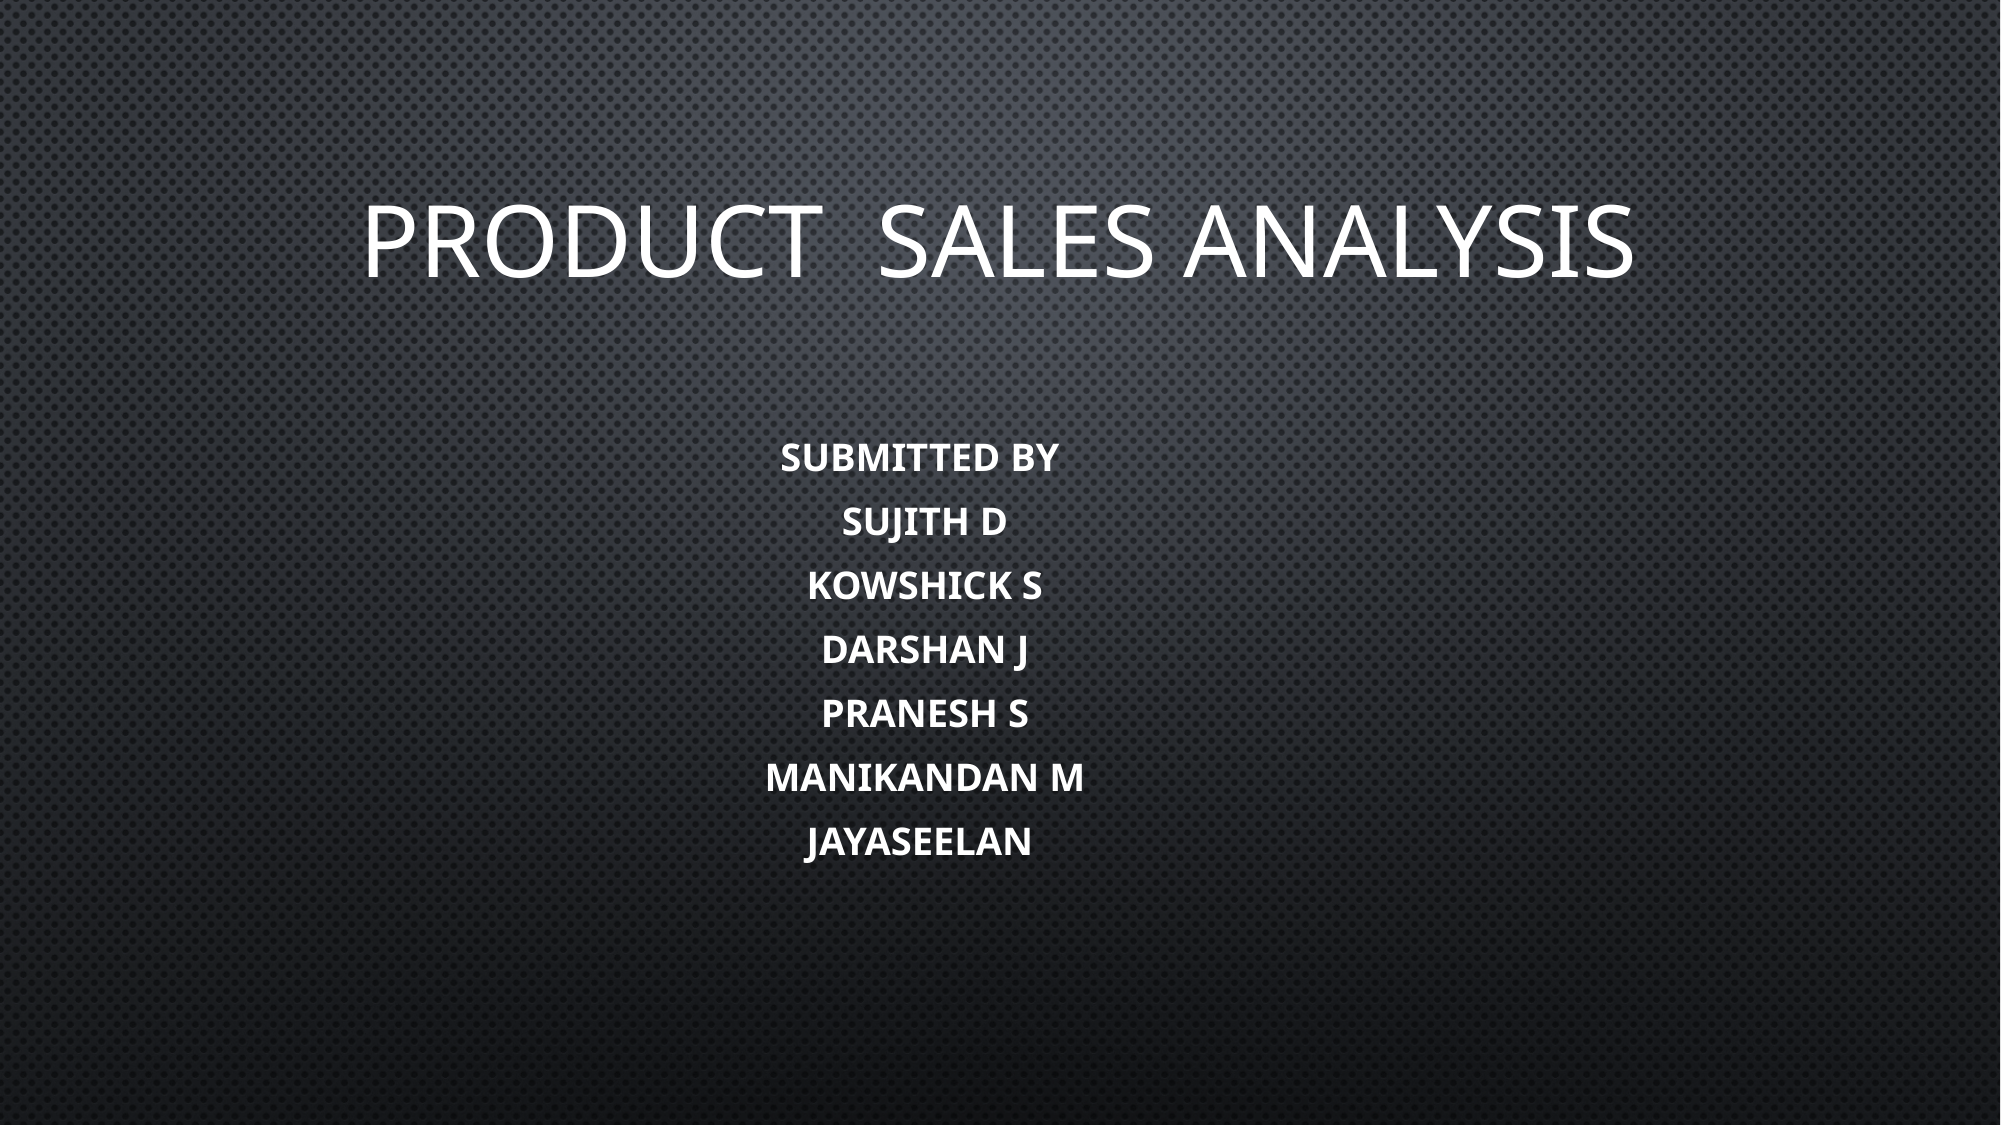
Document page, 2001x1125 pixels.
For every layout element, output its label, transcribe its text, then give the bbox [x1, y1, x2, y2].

title product sales analysis [287, 0, 1711, 305]
subtitle Submitted by Sujith d Kowshick s Darshan j Pranesh s Manikandan m Jayaseelan [287, 425, 1563, 875]
